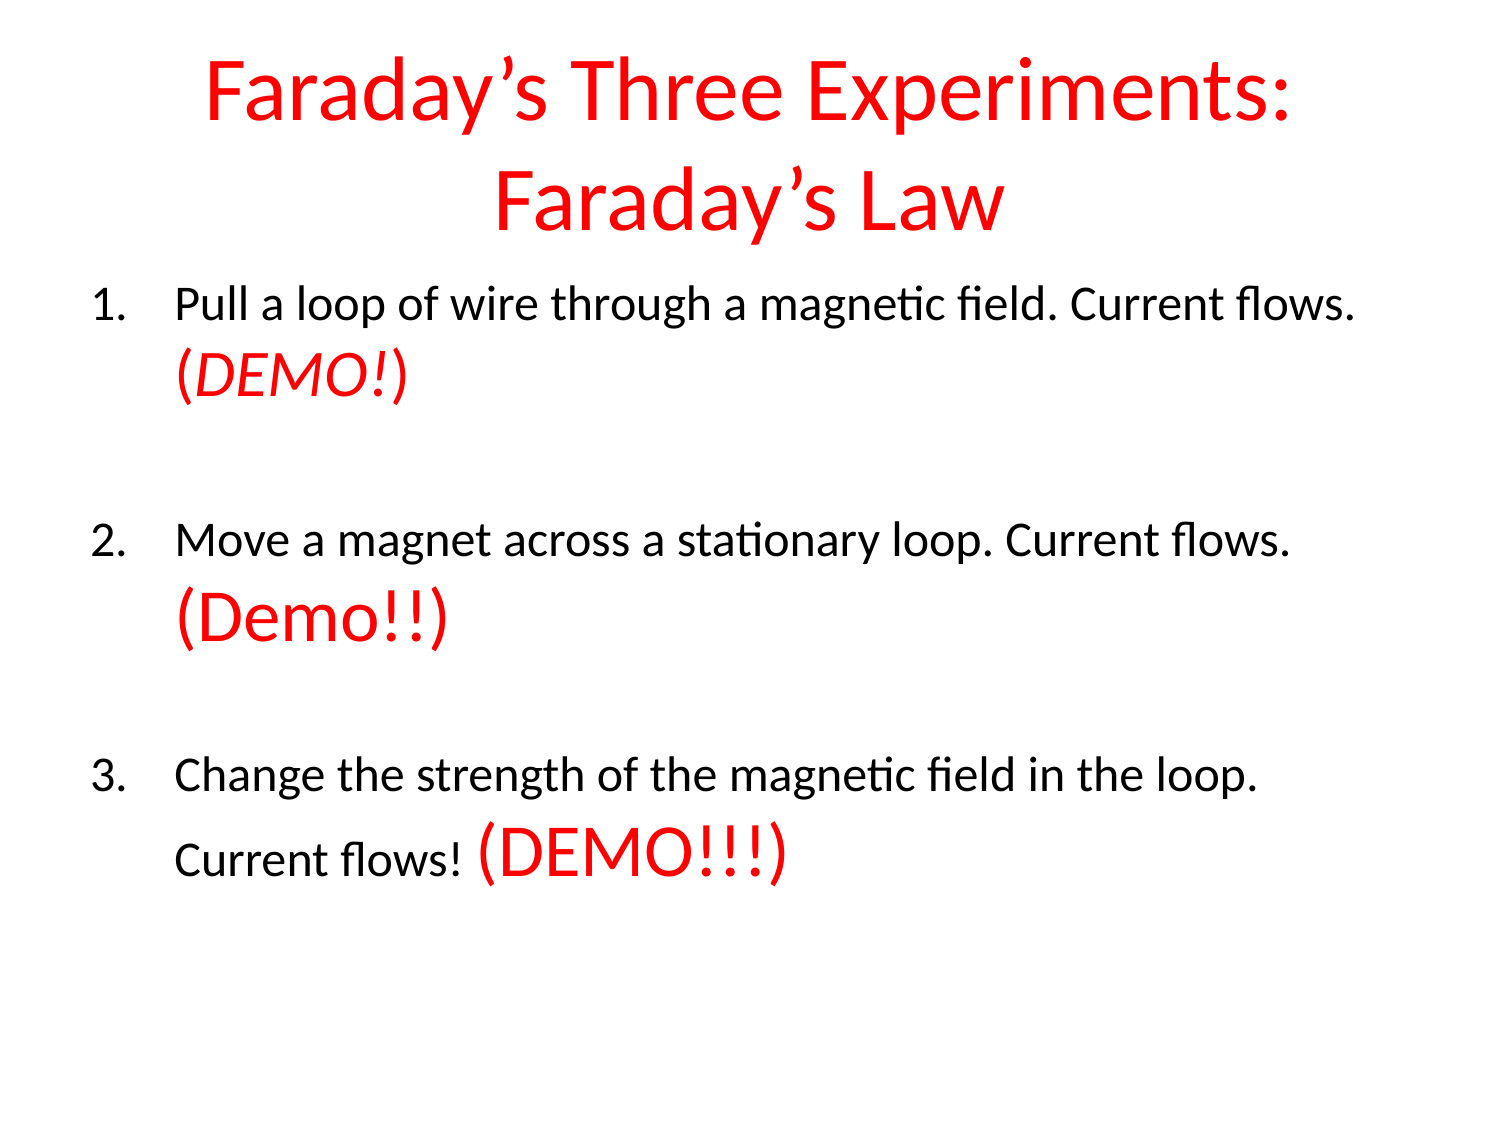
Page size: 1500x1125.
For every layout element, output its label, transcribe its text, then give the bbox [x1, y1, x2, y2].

title Faraday’s Three Experiments: Faraday’s Law [75, 45, 1425, 233]
list Pull a loop of wire through a magnetic field. Current flows. (DEMO!) Move a magnet across a stationary loop. Current flows. (Demo!!) Change the strength of the magnetic field in the loop. Current flows! (DEMO!!!) [75, 262, 1425, 1005]
